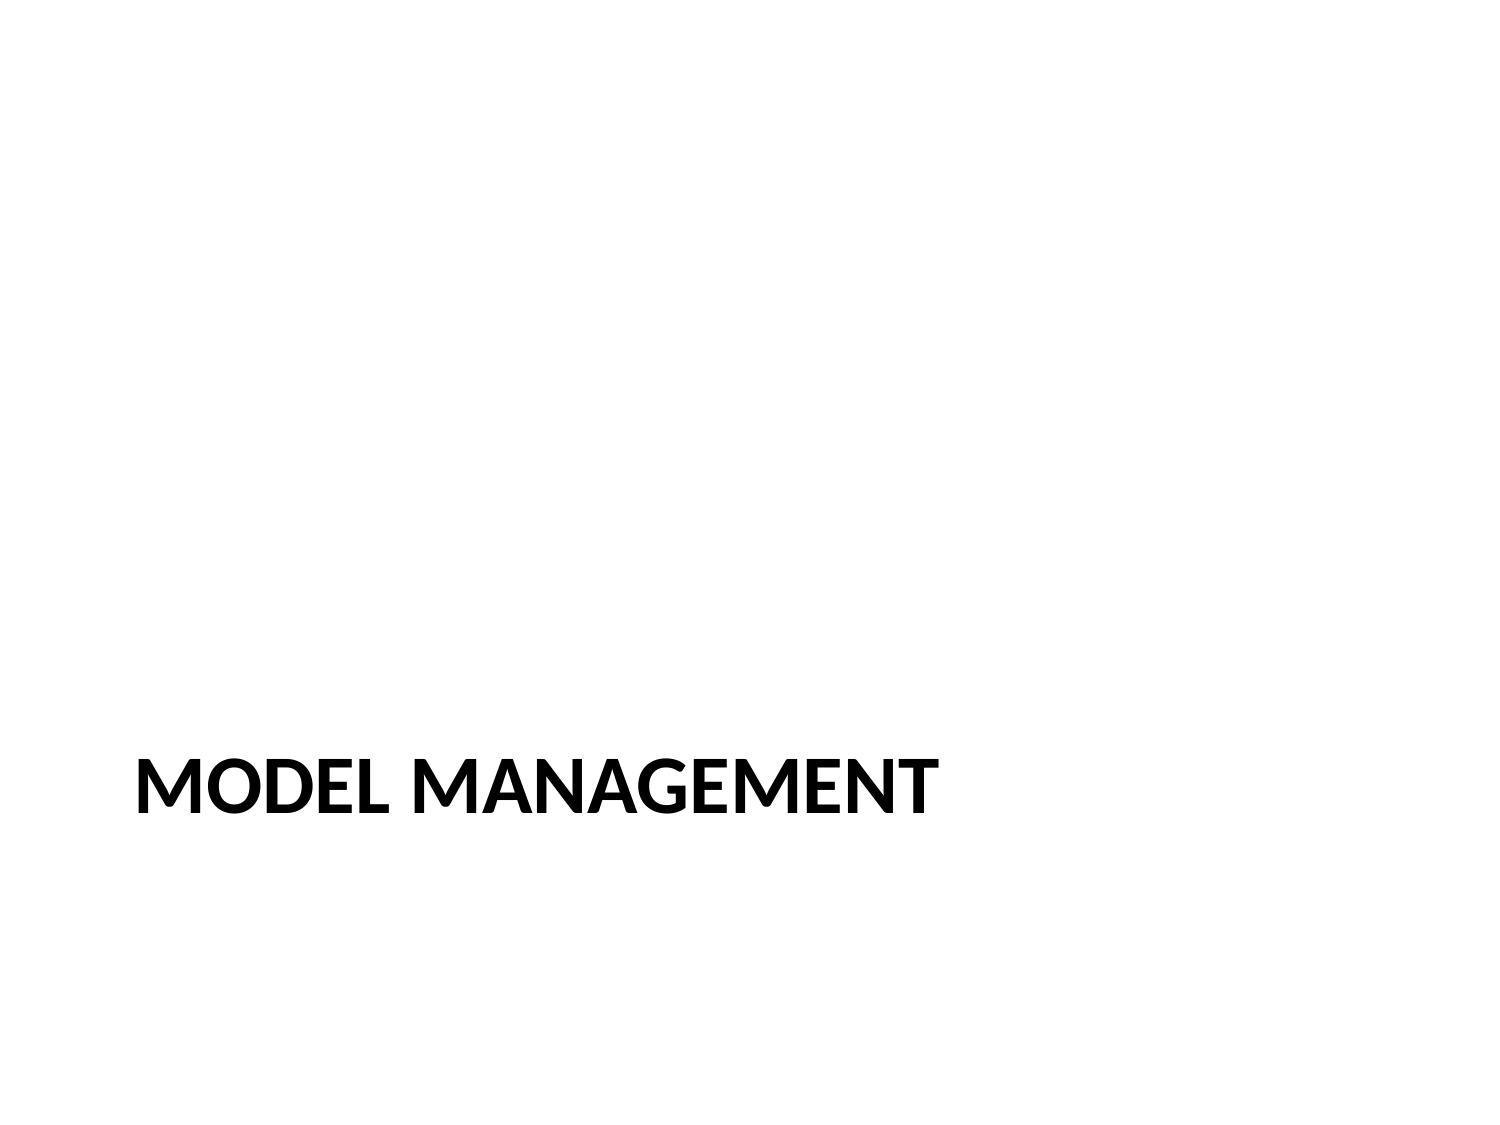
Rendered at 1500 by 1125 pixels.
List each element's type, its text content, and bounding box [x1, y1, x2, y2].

title Model management [118, 722, 1394, 947]
